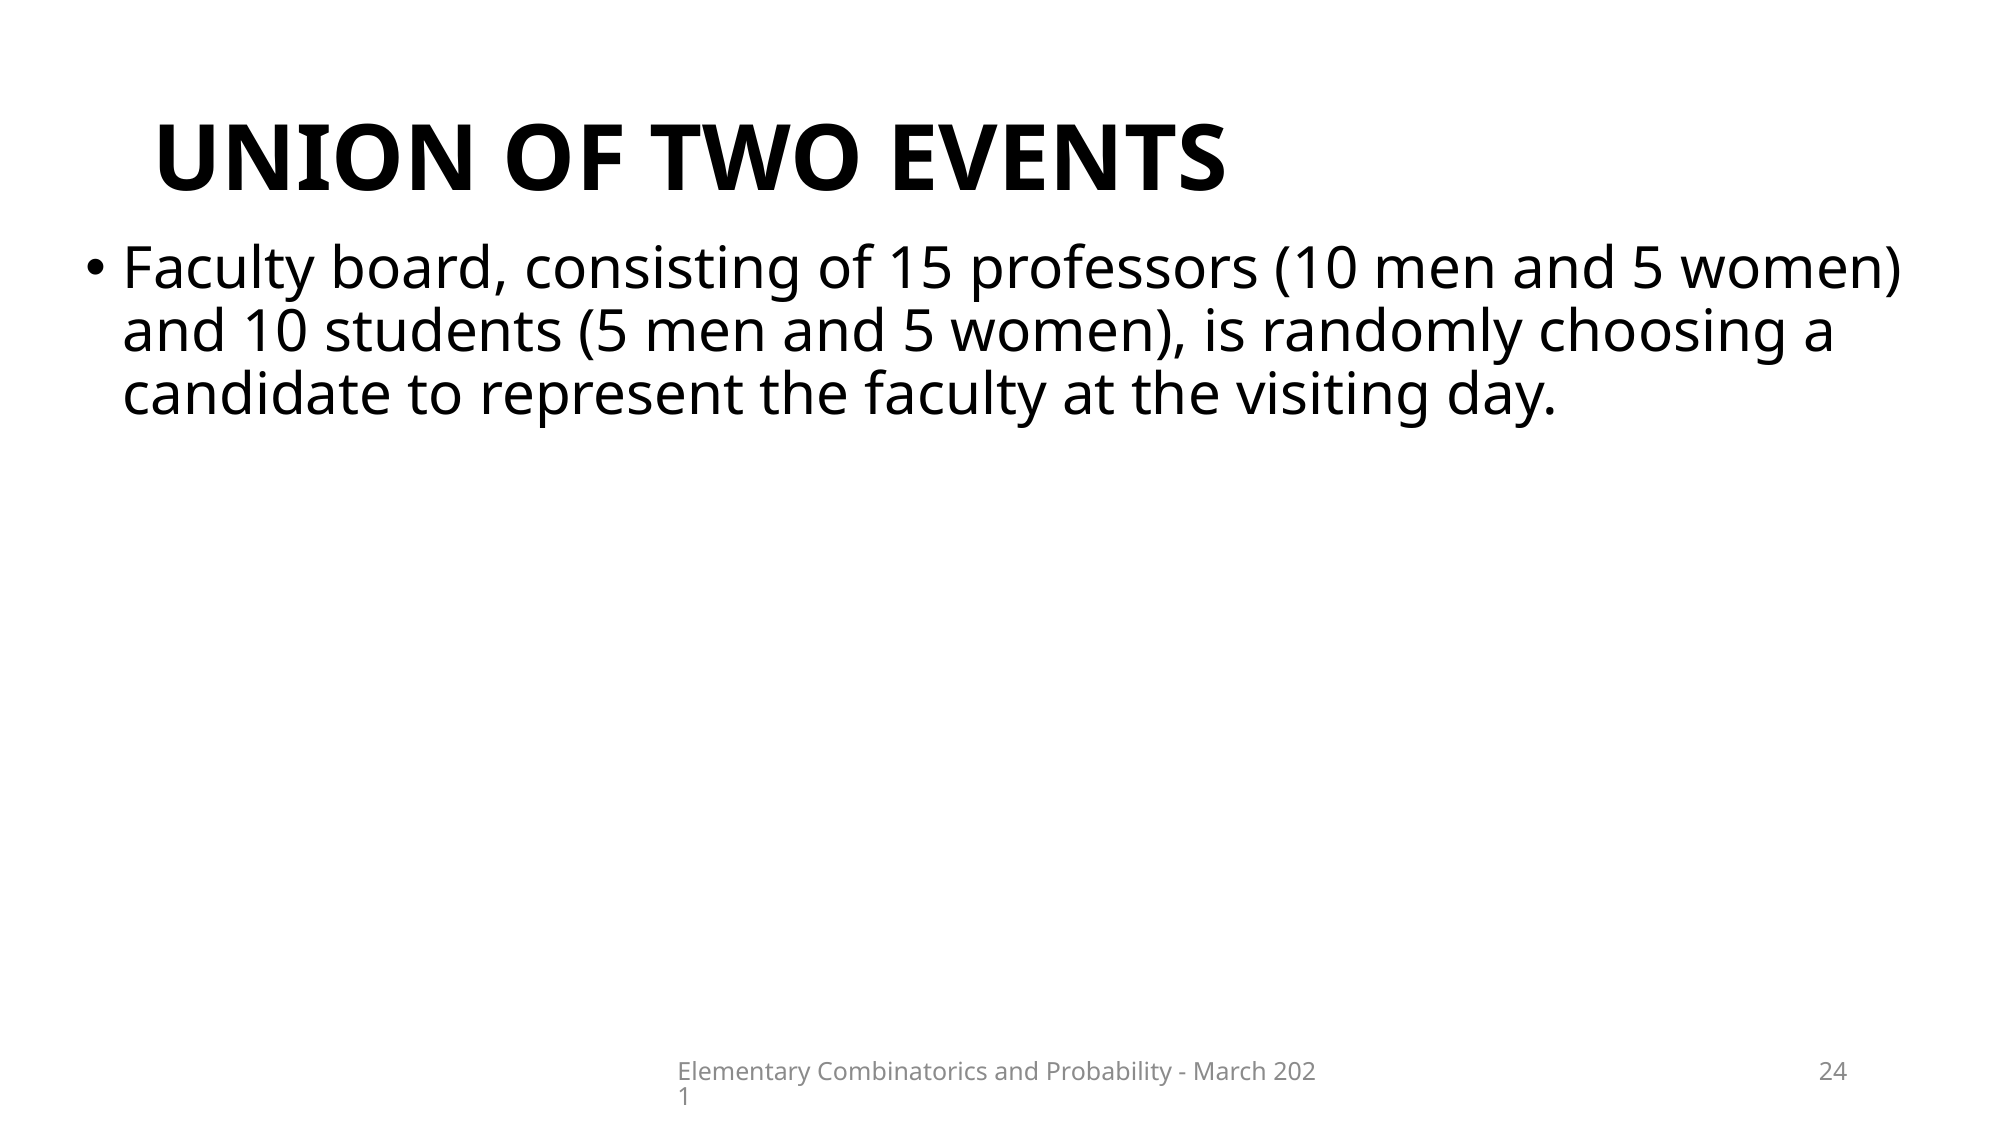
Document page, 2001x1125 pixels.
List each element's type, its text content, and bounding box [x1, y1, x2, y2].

title union of two events [137, 52, 1863, 270]
footer Elementary Combinatorics and Probability - March 2021 [662, 1042, 1338, 1103]
slide_number 24 [1412, 1042, 1863, 1103]
